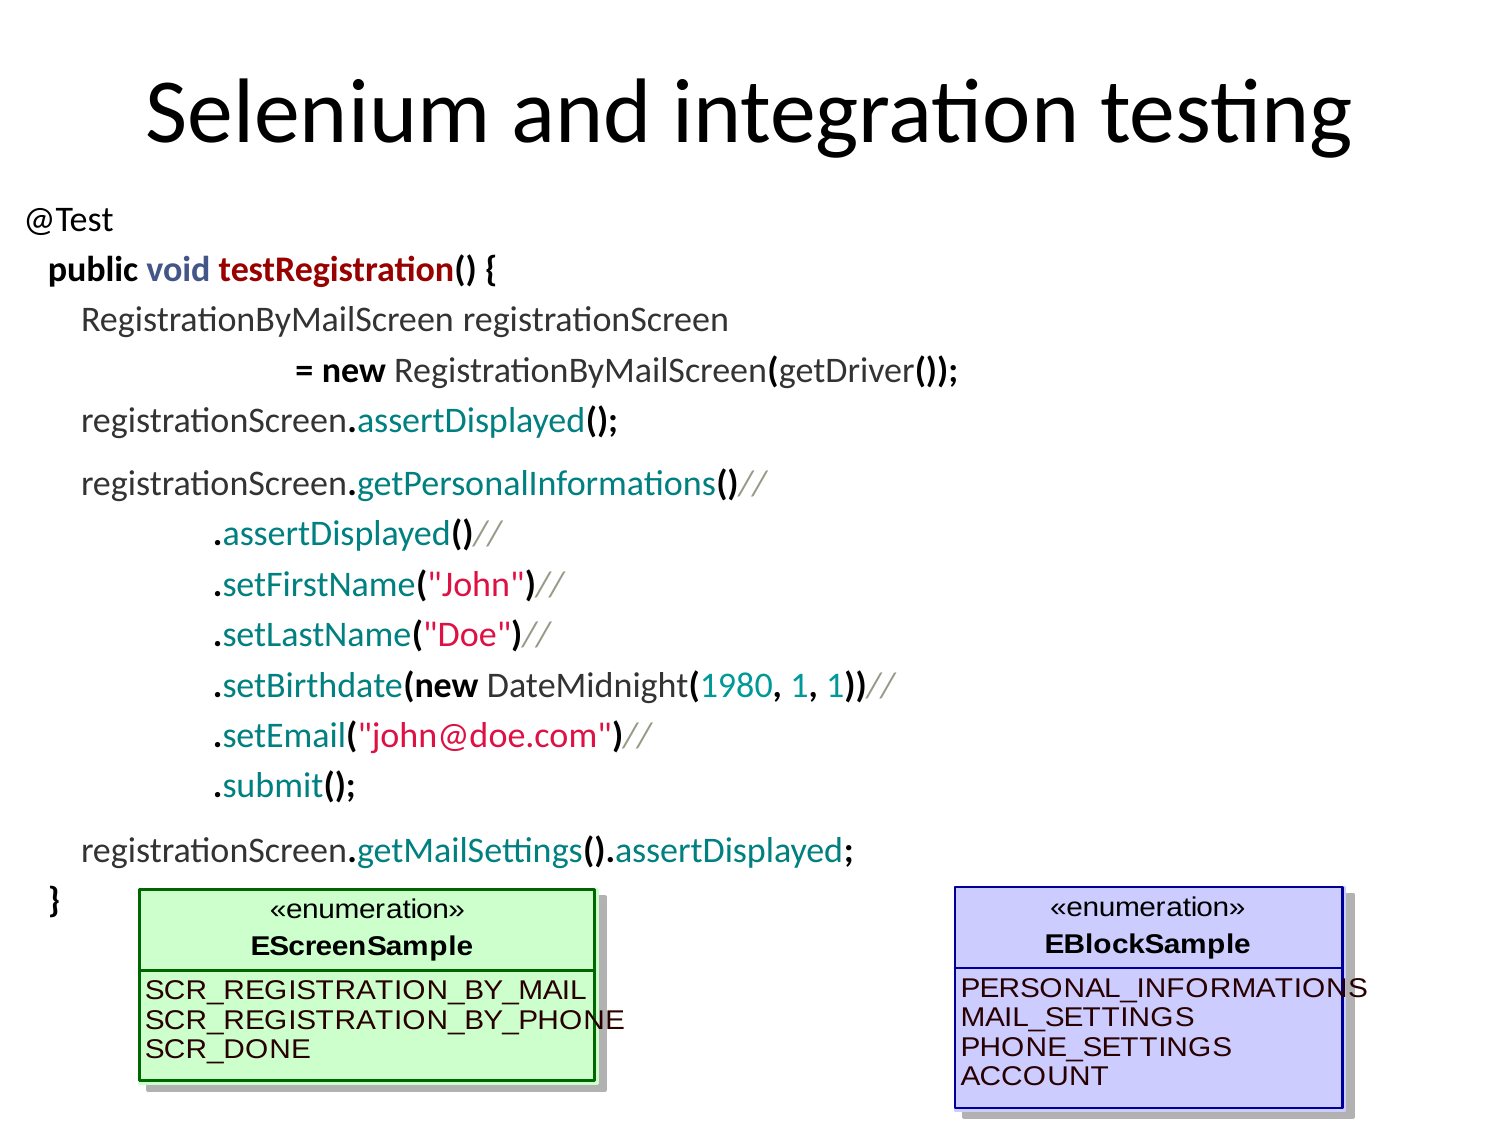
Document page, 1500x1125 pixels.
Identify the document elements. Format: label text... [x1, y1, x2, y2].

title Selenium and integration testing [75, 12, 1425, 187]
list @Test public void testRegistration() { RegistrationByMailScreen registrationScreen = new RegistrationByMailScreen(getDriver()); registrationScreen.assertDisplayed(); registrationScreen.getPersonalInformations()// .assertDisplayed()// .setFirstName("John")// .setLastName("Doe")// .setBirthdate(new DateMidnight(1980, 1, 1))// .setEmail("john@doe.com")// .submit(); registrationScreen.getMailSettings().assertDisplayed; } [0, 187, 1500, 930]
picture [112, 849, 1376, 1125]
